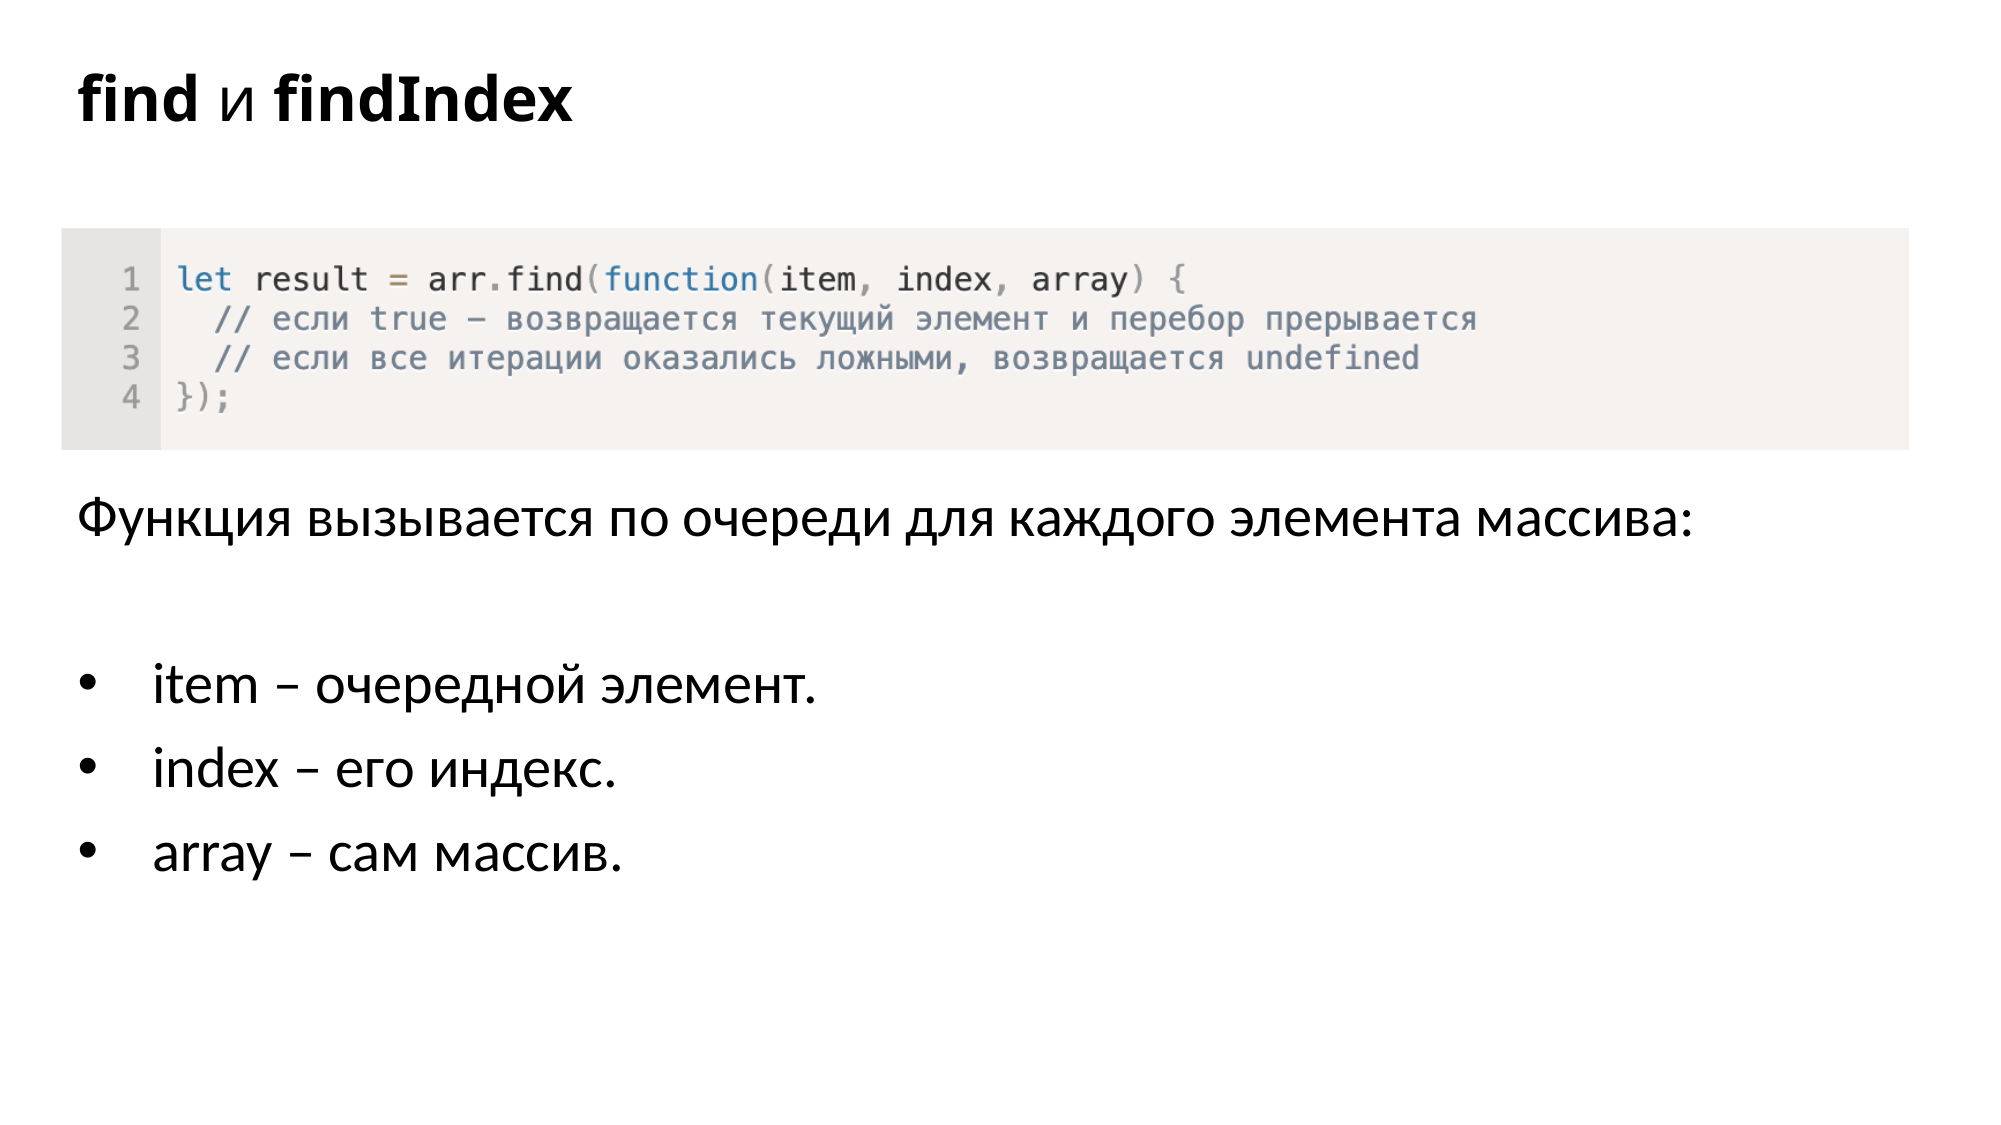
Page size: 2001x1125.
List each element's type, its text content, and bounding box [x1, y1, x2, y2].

picture [57, 219, 1916, 457]
list Функция вызывается по очереди для каждого элемента массива: item – очередной элемент. index – его индекс. array – сам массив. [62, 478, 1943, 1018]
title find и findIndex [62, 59, 1943, 143]
